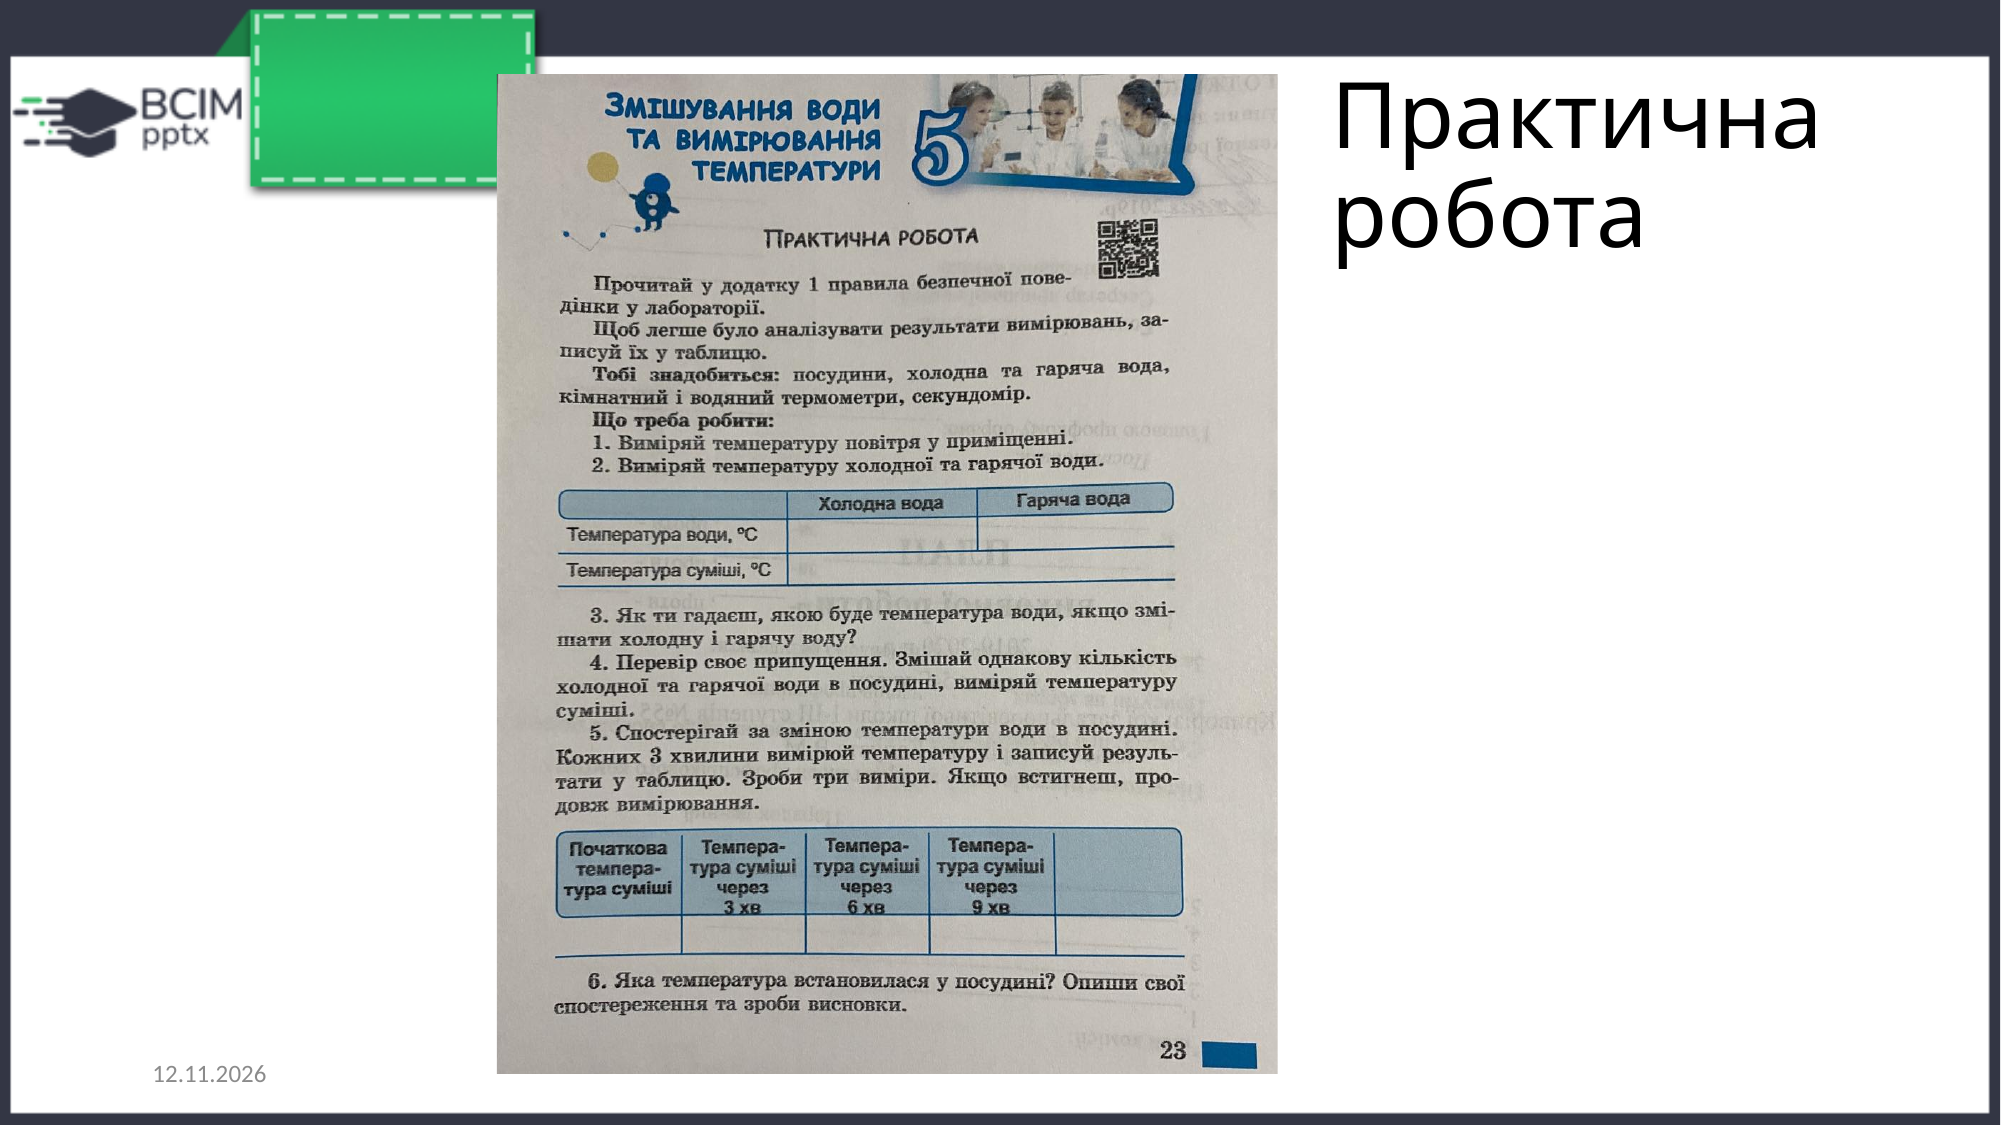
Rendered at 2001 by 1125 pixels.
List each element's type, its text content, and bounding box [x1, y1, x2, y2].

picture [0, 0, 2001, 1125]
title Практична робота [1316, 59, 1863, 278]
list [496, 74, 1278, 1074]
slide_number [137, 1042, 588, 1103]
